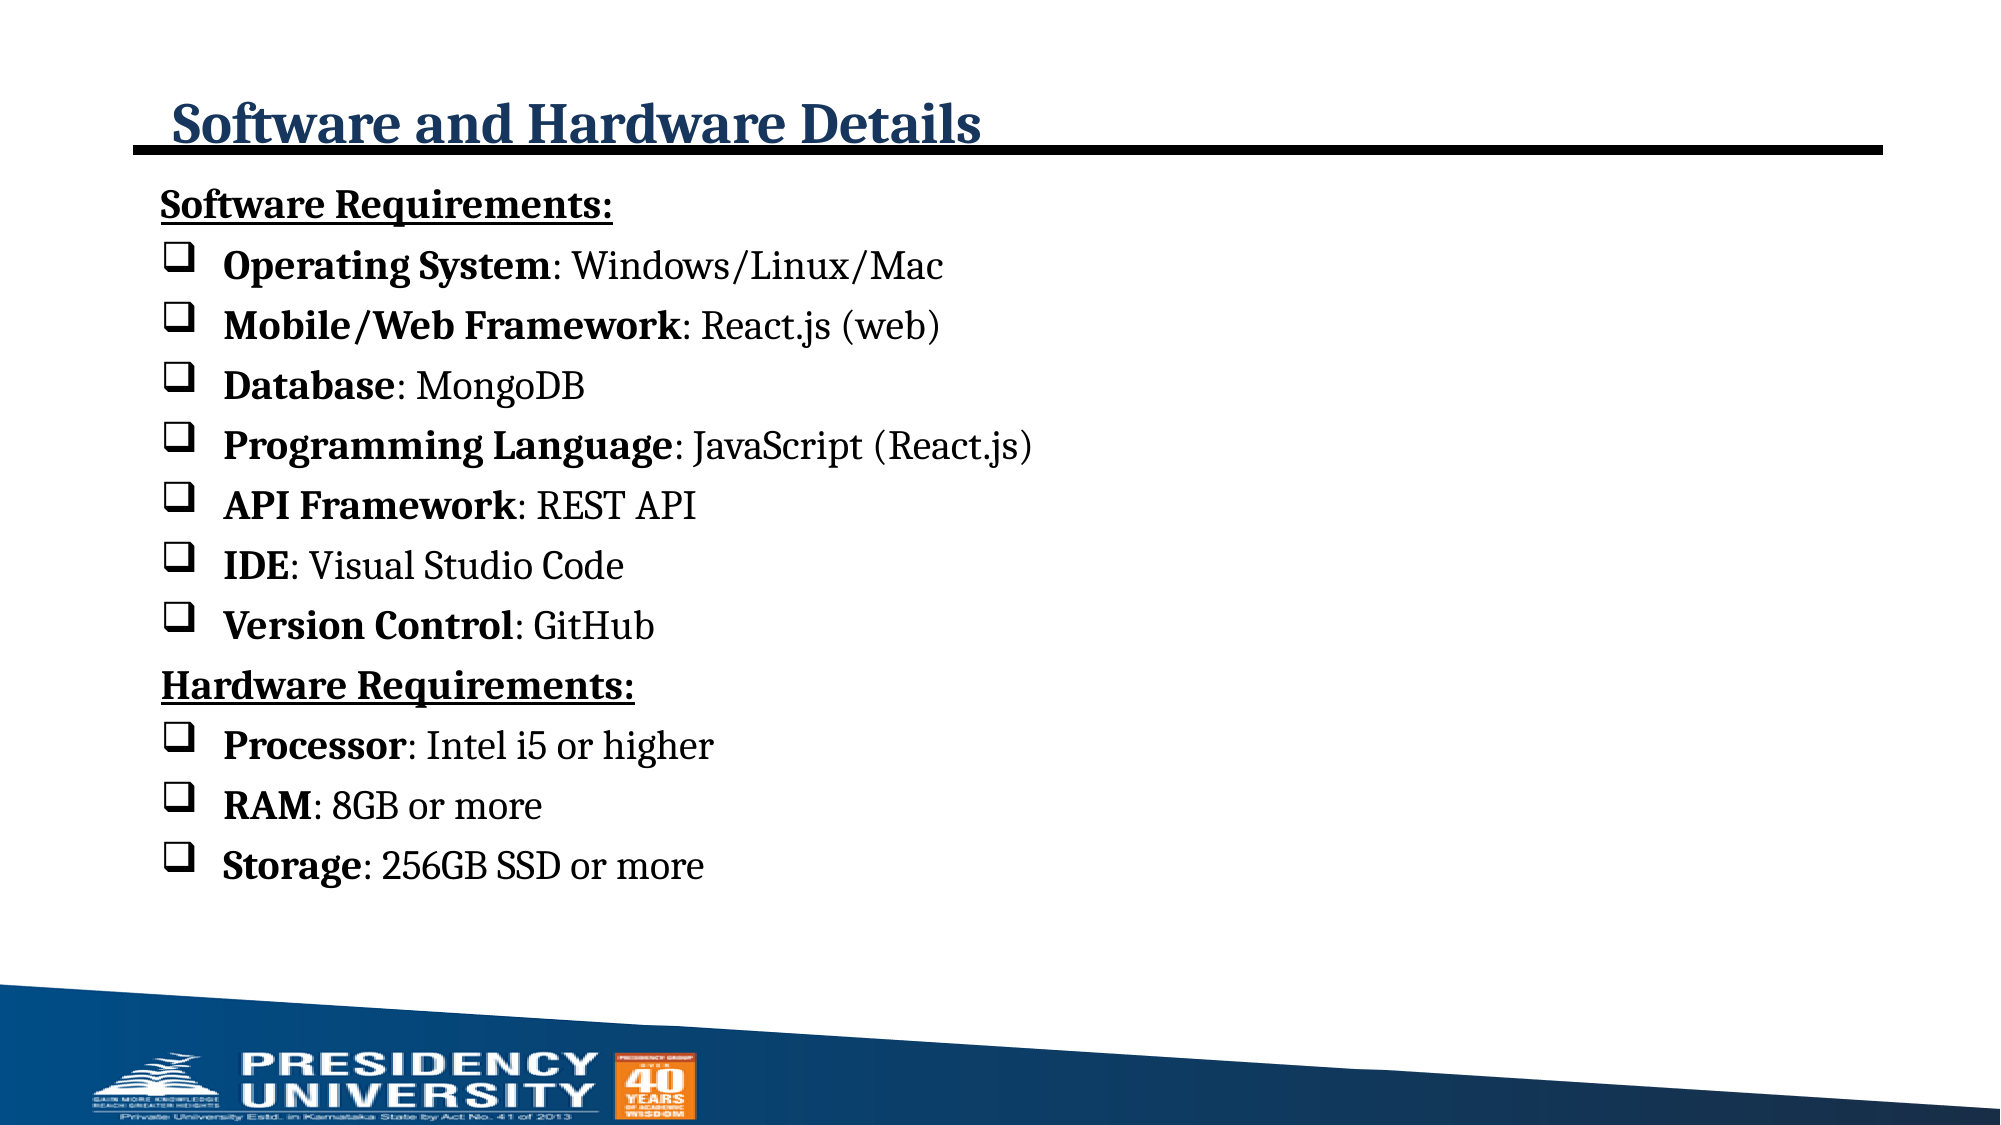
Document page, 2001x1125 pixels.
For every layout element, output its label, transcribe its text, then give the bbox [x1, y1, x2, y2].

list Software Requirements: Operating System: Windows/Linux/Mac Mobile/Web Framework: React.js (web) Database: MongoDB Programming Language: JavaScript (React.js) API Framework: REST API IDE: Visual Studio Code Version Control: GitHub Hardware Requirements: Processor: Intel i5 or higher RAM: 8GB or more Storage: 256GB SSD or more [133, 169, 1884, 983]
picture [0, 982, 2000, 1125]
title Software and Hardware Details [133, 45, 1884, 125]
